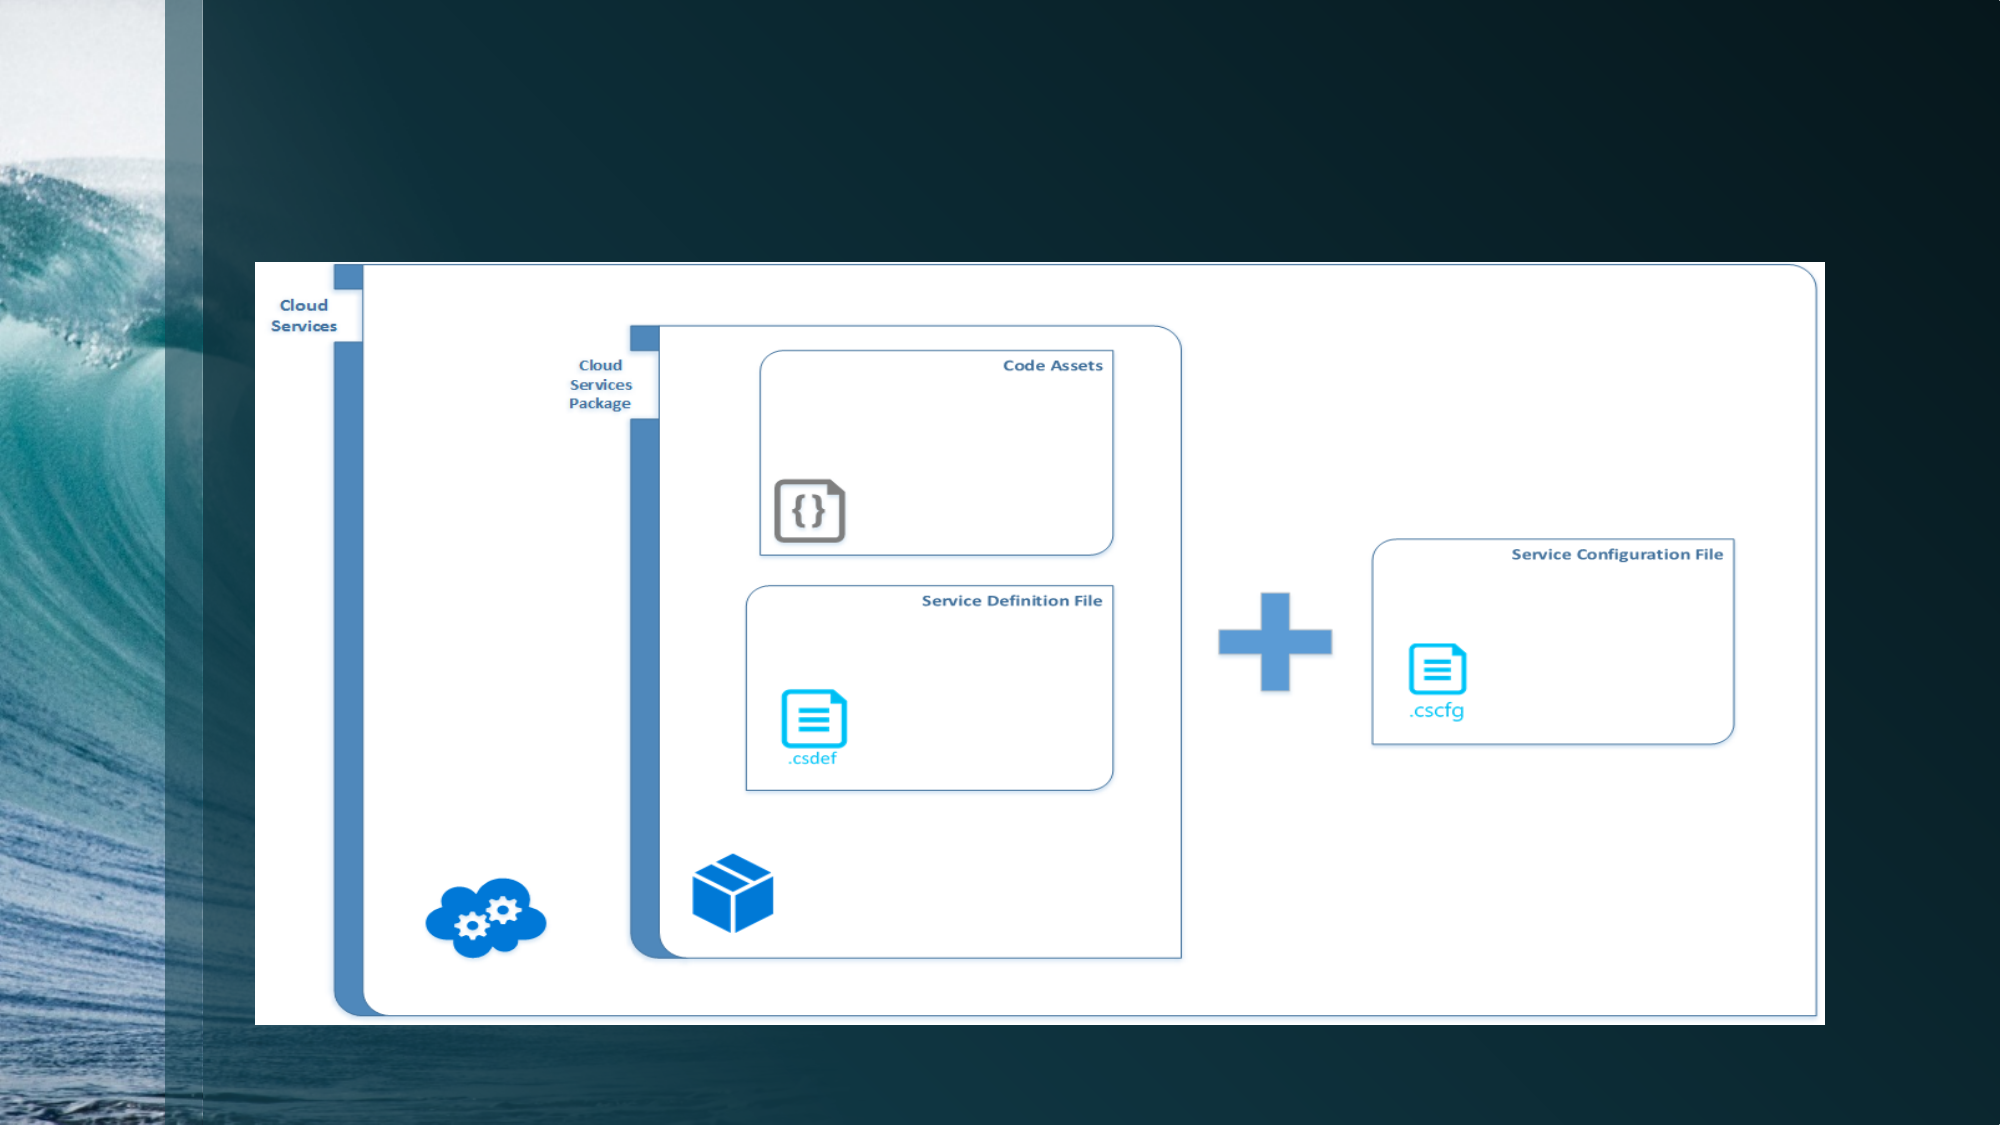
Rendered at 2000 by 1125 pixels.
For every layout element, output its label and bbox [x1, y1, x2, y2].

list [255, 262, 1825, 1025]
picture [0, 0, 2000, 1125]
